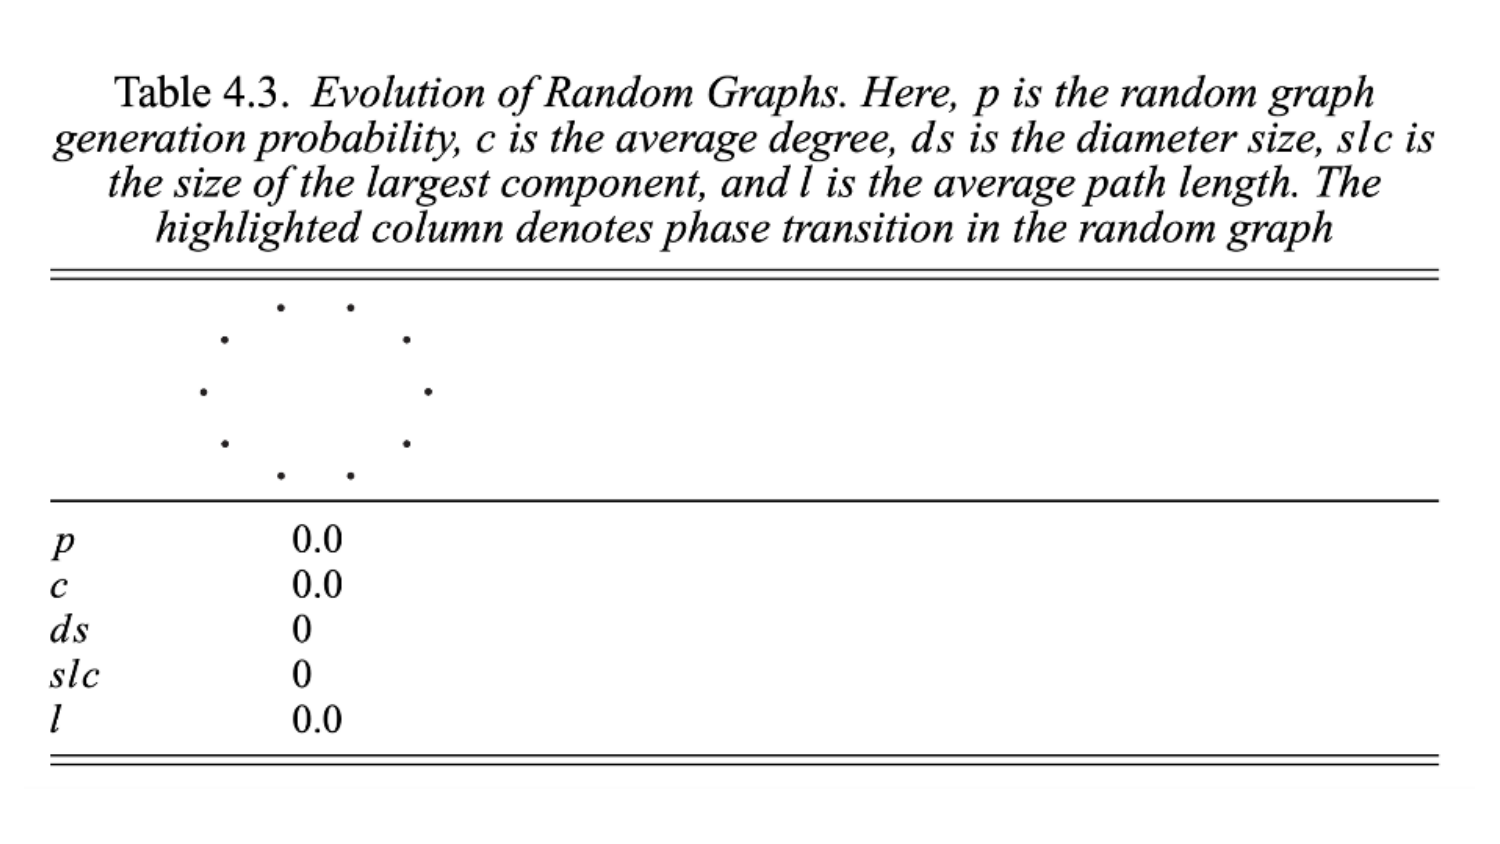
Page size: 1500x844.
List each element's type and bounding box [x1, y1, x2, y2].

picture [24, 54, 1476, 789]
